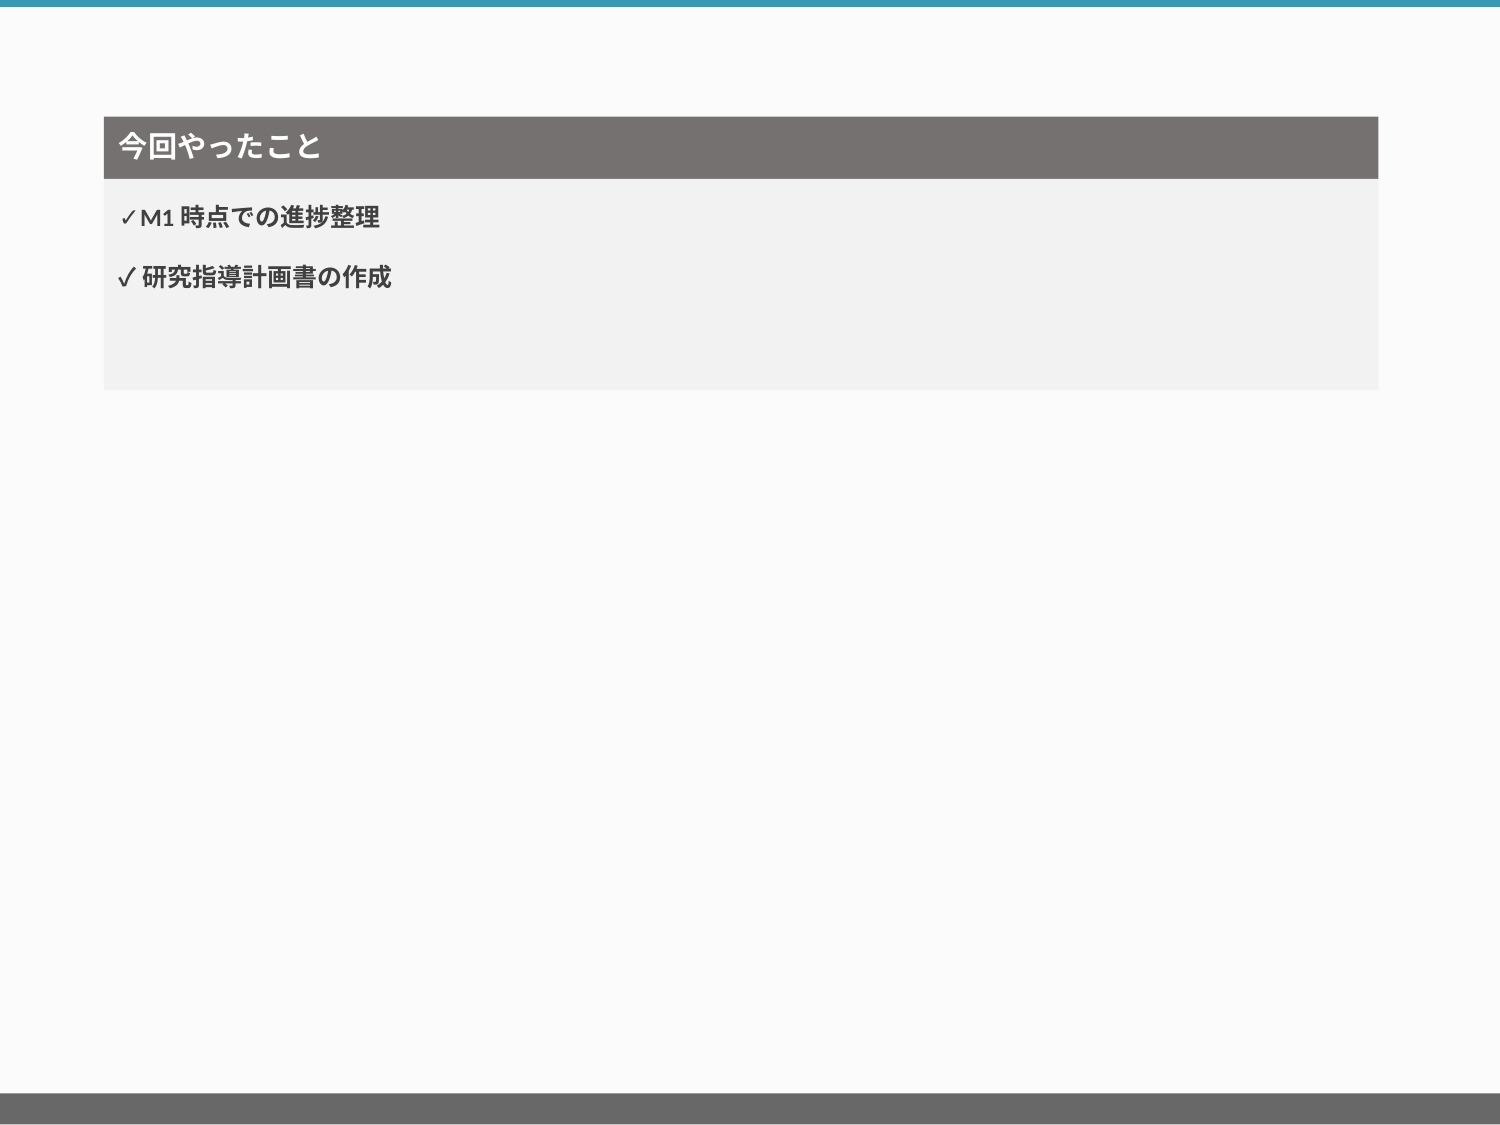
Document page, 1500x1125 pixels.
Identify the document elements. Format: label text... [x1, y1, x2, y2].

list ✓M1時点での進捗整理 ✓研究指導計画書の作成 [103, 178, 1379, 391]
list 今回やったこと [103, 116, 1379, 178]
